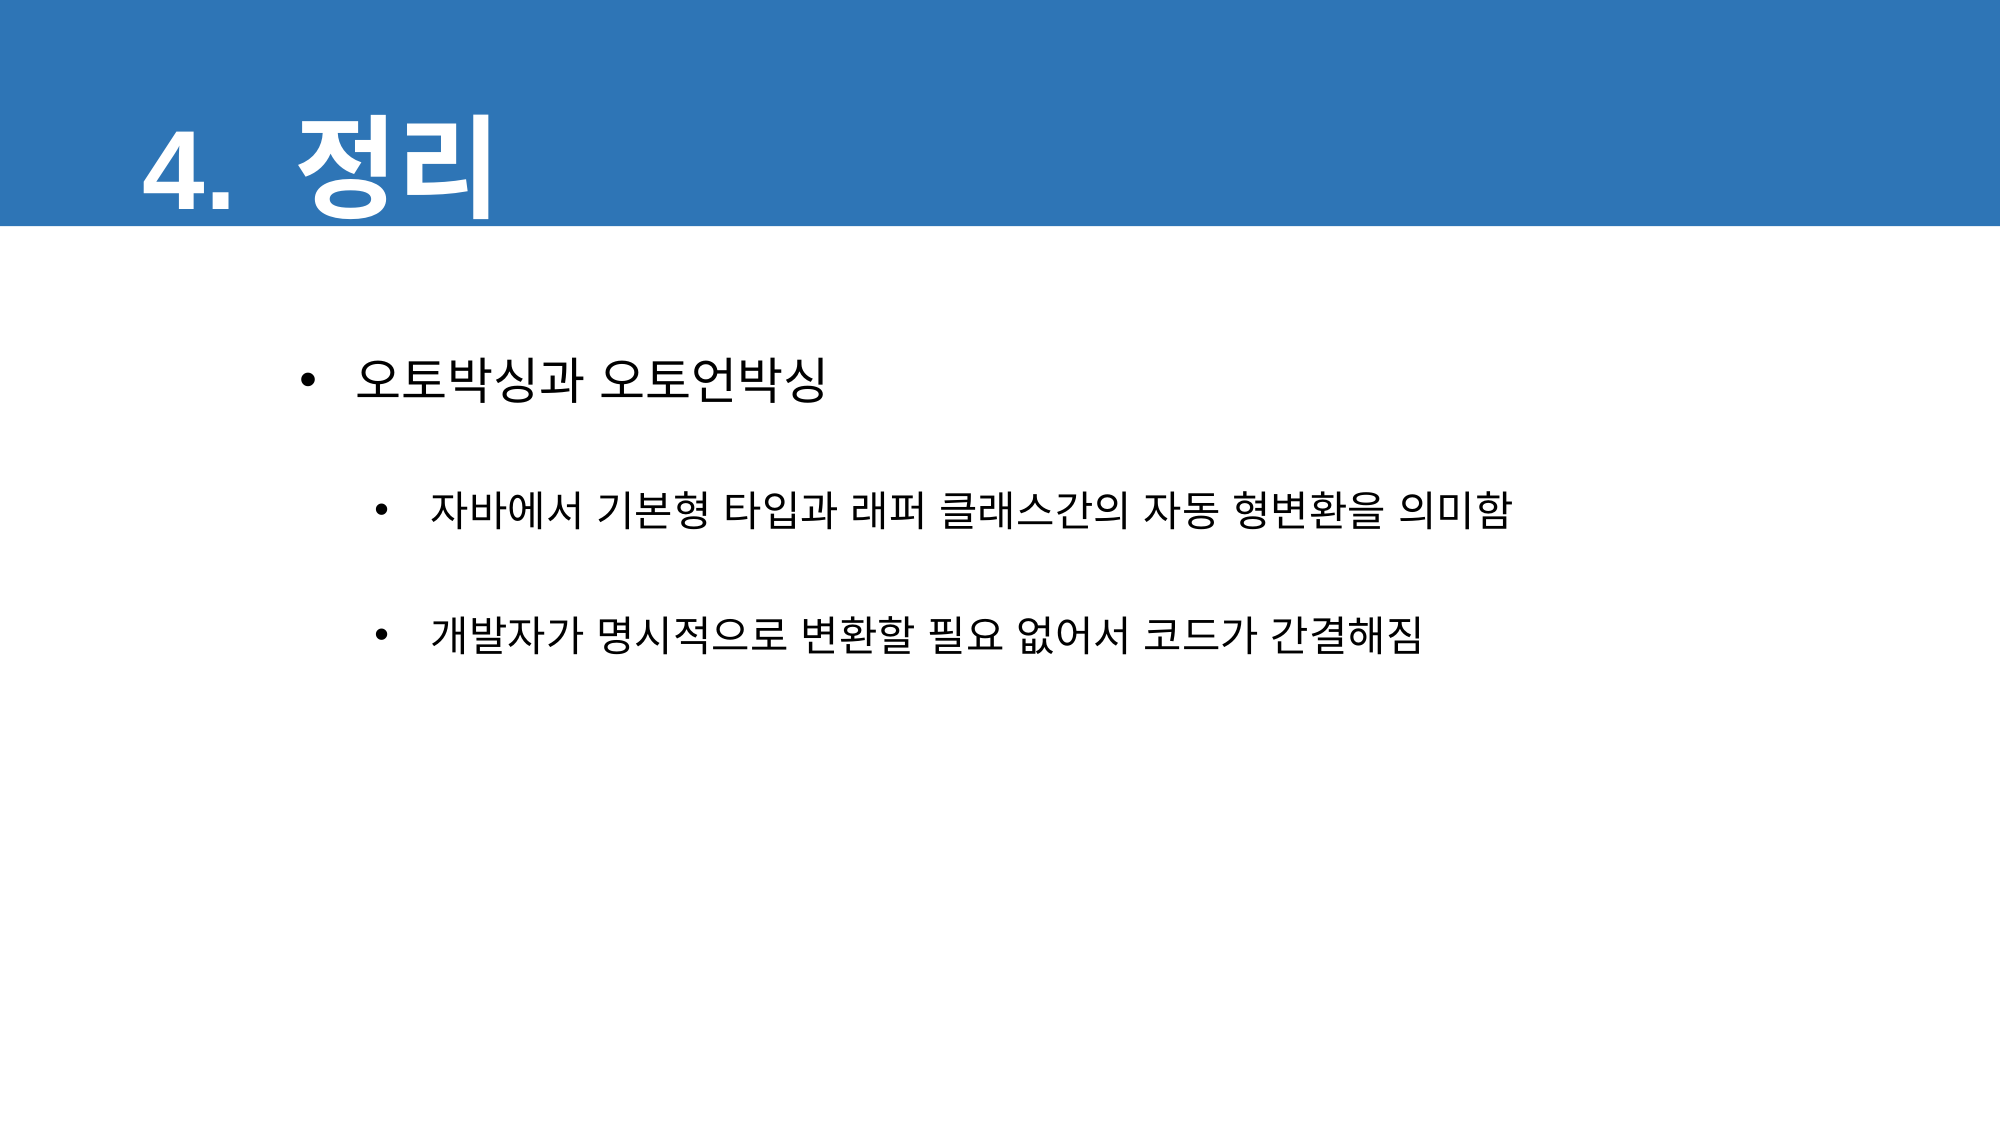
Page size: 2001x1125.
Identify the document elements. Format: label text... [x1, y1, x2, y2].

text_box [0, 0, 2000, 227]
text_box 4. 정리 [127, 88, 1853, 242]
text_box 오토박싱과 오토언박싱 자바에서 기본형 타입과 래퍼 클래스간의 자동 형변환을 의미함 개발자가 명시적으로 변환할 필요 없어서 코드가 간결해짐 [284, 251, 1853, 667]
